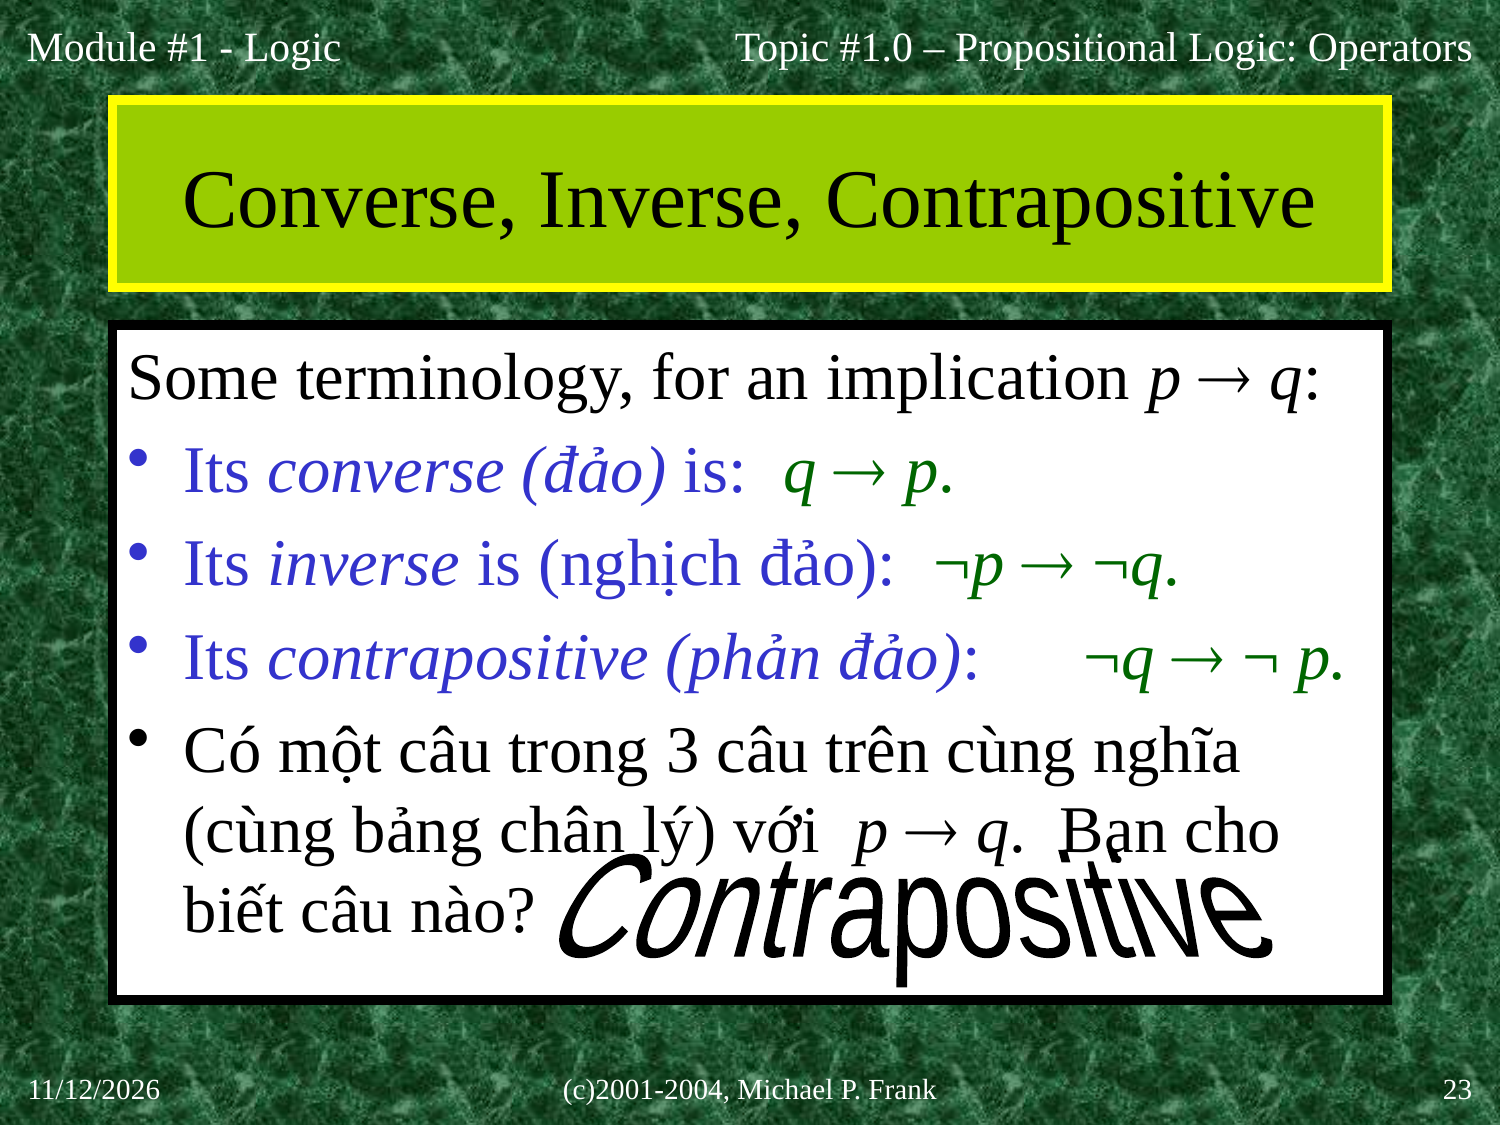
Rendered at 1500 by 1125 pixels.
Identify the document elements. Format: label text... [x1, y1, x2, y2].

text_box Topic #1.0 – Propositional Logic: Operators [720, 12, 1488, 78]
title Converse, Inverse, Contrapositive [108, 95, 1392, 292]
slide_number 23 [1174, 1062, 1488, 1113]
footer (c)2001-2004, Michael P. Frank [512, 1062, 988, 1113]
slide_number 27-Aug-20 [12, 1062, 326, 1113]
picture [0, 0, 1500, 1125]
list Some terminology, for an implication p  q: Its converse (đảo) is: q  p. Its inverse is (nghịch đảo): ¬p  ¬q. Its contrapositive (phản đảo): ¬q  ¬ p. Có một câu trong 3 câu trên cùng nghĩa (cùng bảng chân lý) với p  q. Bạn cho biết câu nào? [108, 320, 1392, 1005]
